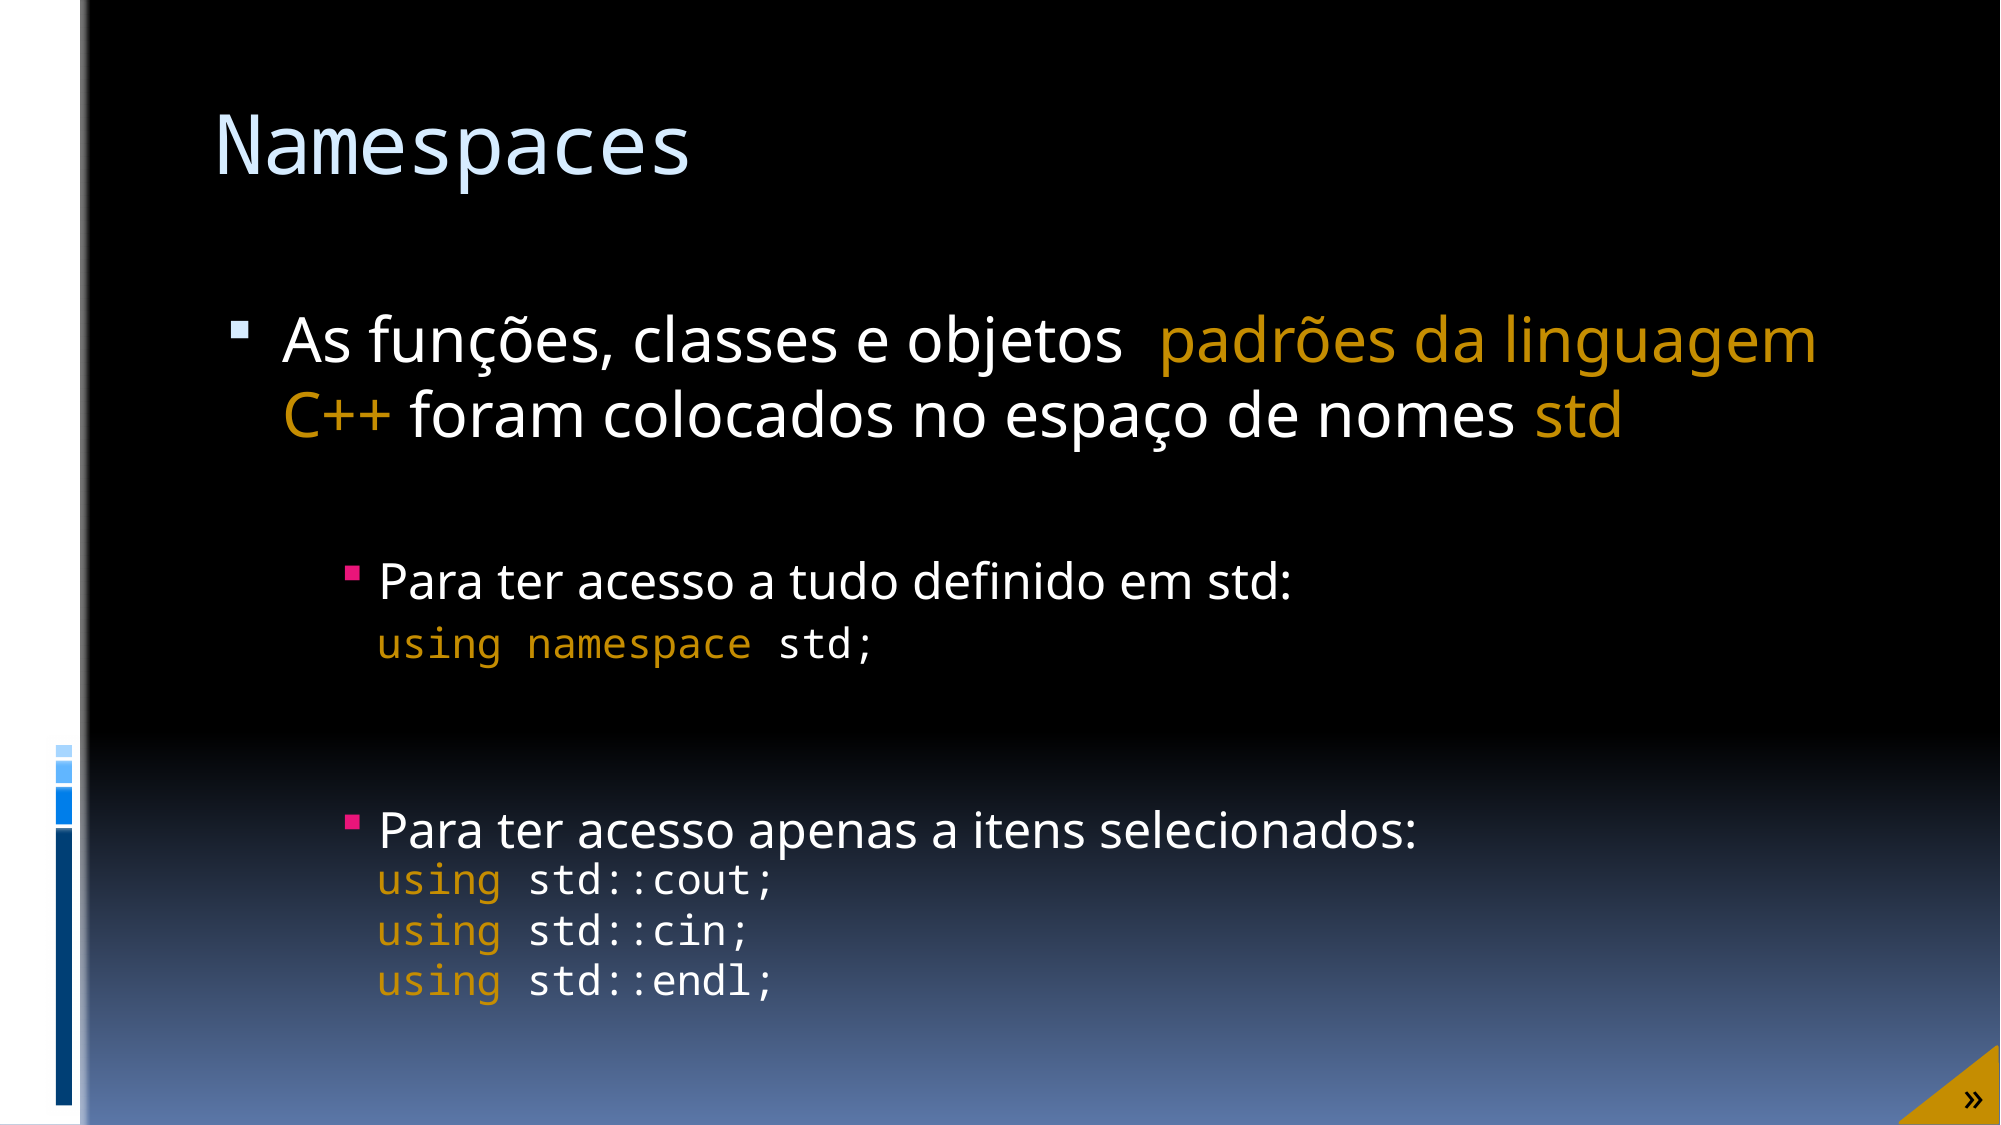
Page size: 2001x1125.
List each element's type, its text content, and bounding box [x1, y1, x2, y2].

list As funções, classes e objetos padrões da linguagem C++ foram colocados no espaço de nomes std Para ter acesso a tudo definido em std: Para ter acesso apenas a itens selecionados: [200, 292, 1900, 1043]
title Namespaces [200, 83, 1900, 234]
text_box using namespace std; [362, 609, 1095, 675]
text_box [1899, 1046, 2000, 1125]
text_box using std::cout; using std::cin; using std::endl; [362, 845, 855, 1061]
